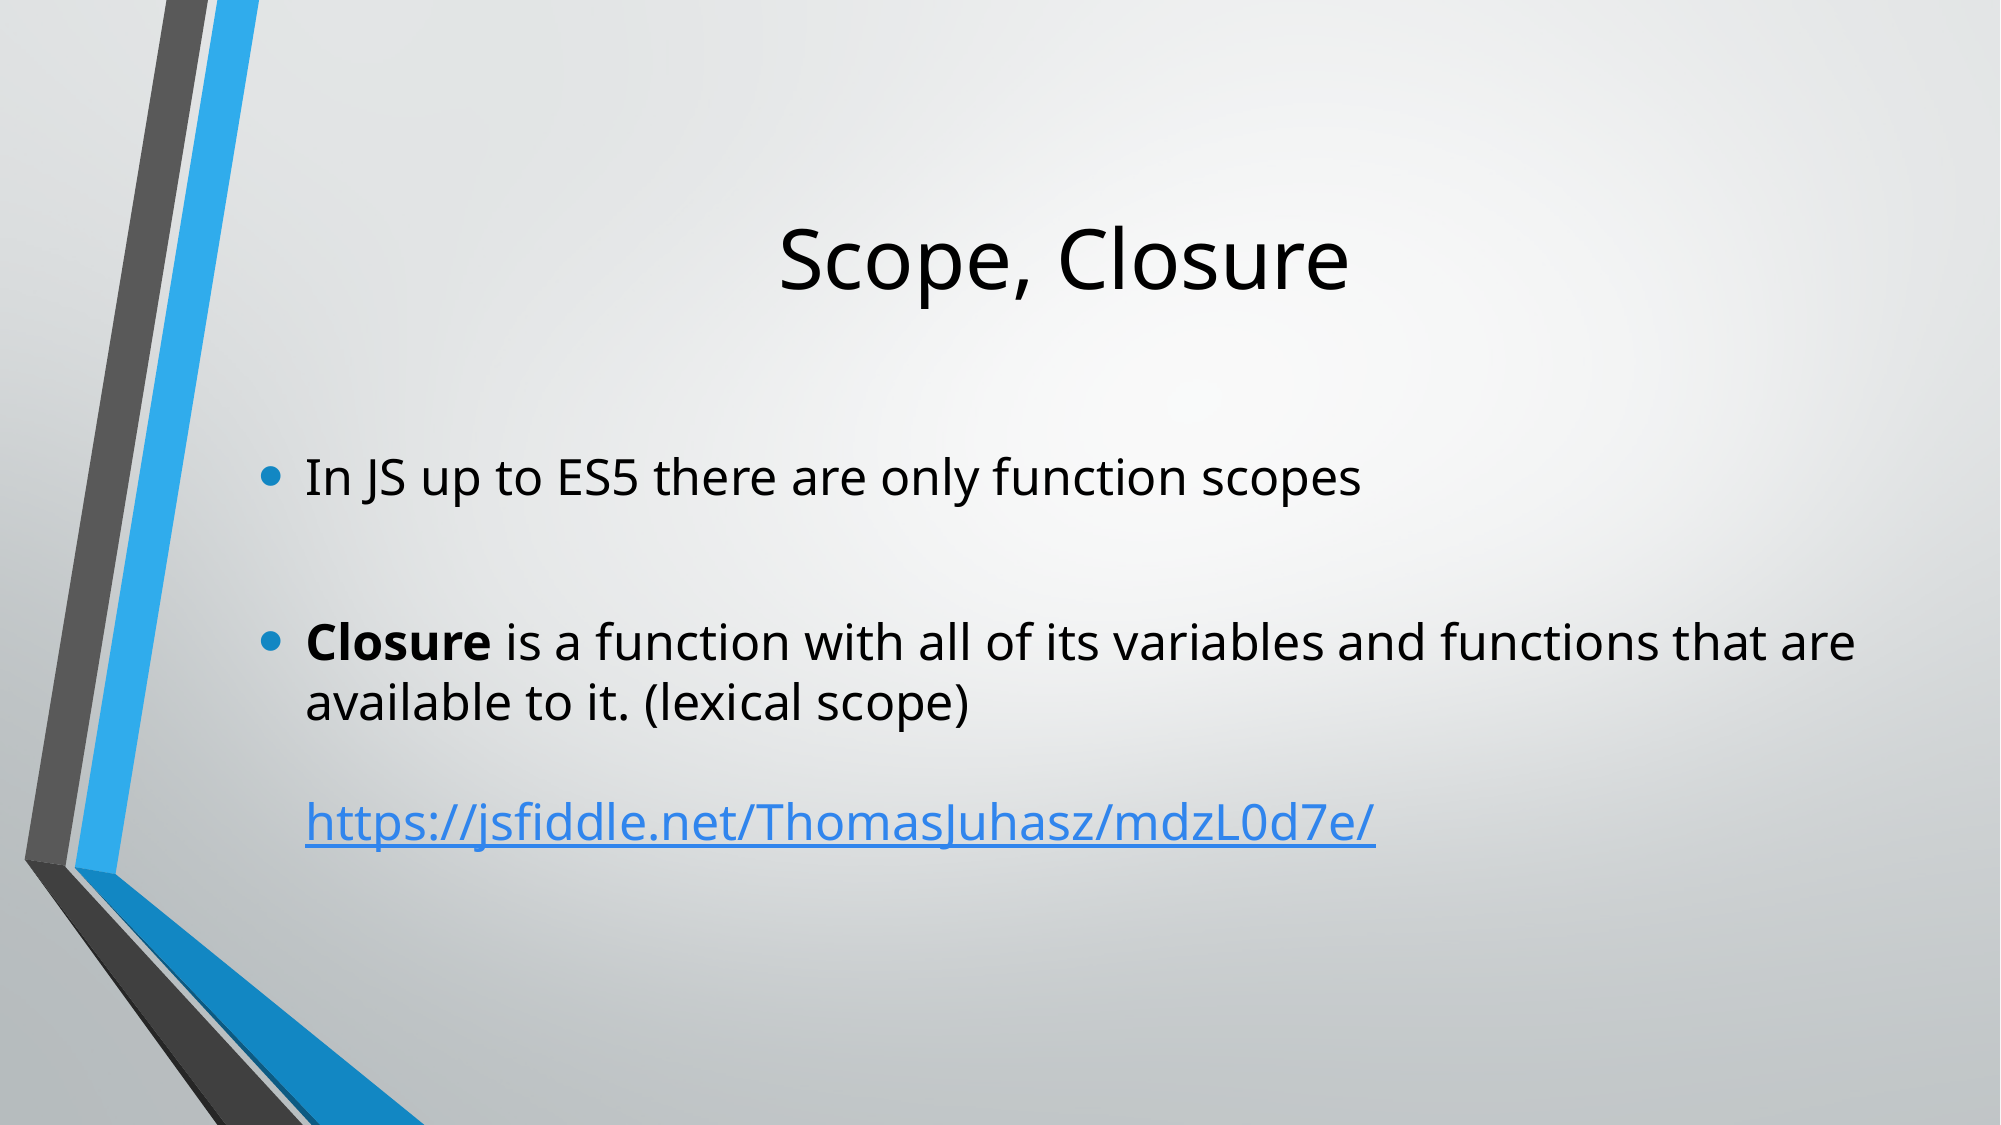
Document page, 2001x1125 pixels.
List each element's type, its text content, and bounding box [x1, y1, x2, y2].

list In JS up to ES5 there are only function scopes Closure is a function with all of its variables and functions that are available to it. (lexical scope) https://jsfiddle.net/ThomasJuhasz/mdzL0d7e/ [243, 437, 1887, 882]
title Scope, Closure [243, 112, 1887, 400]
